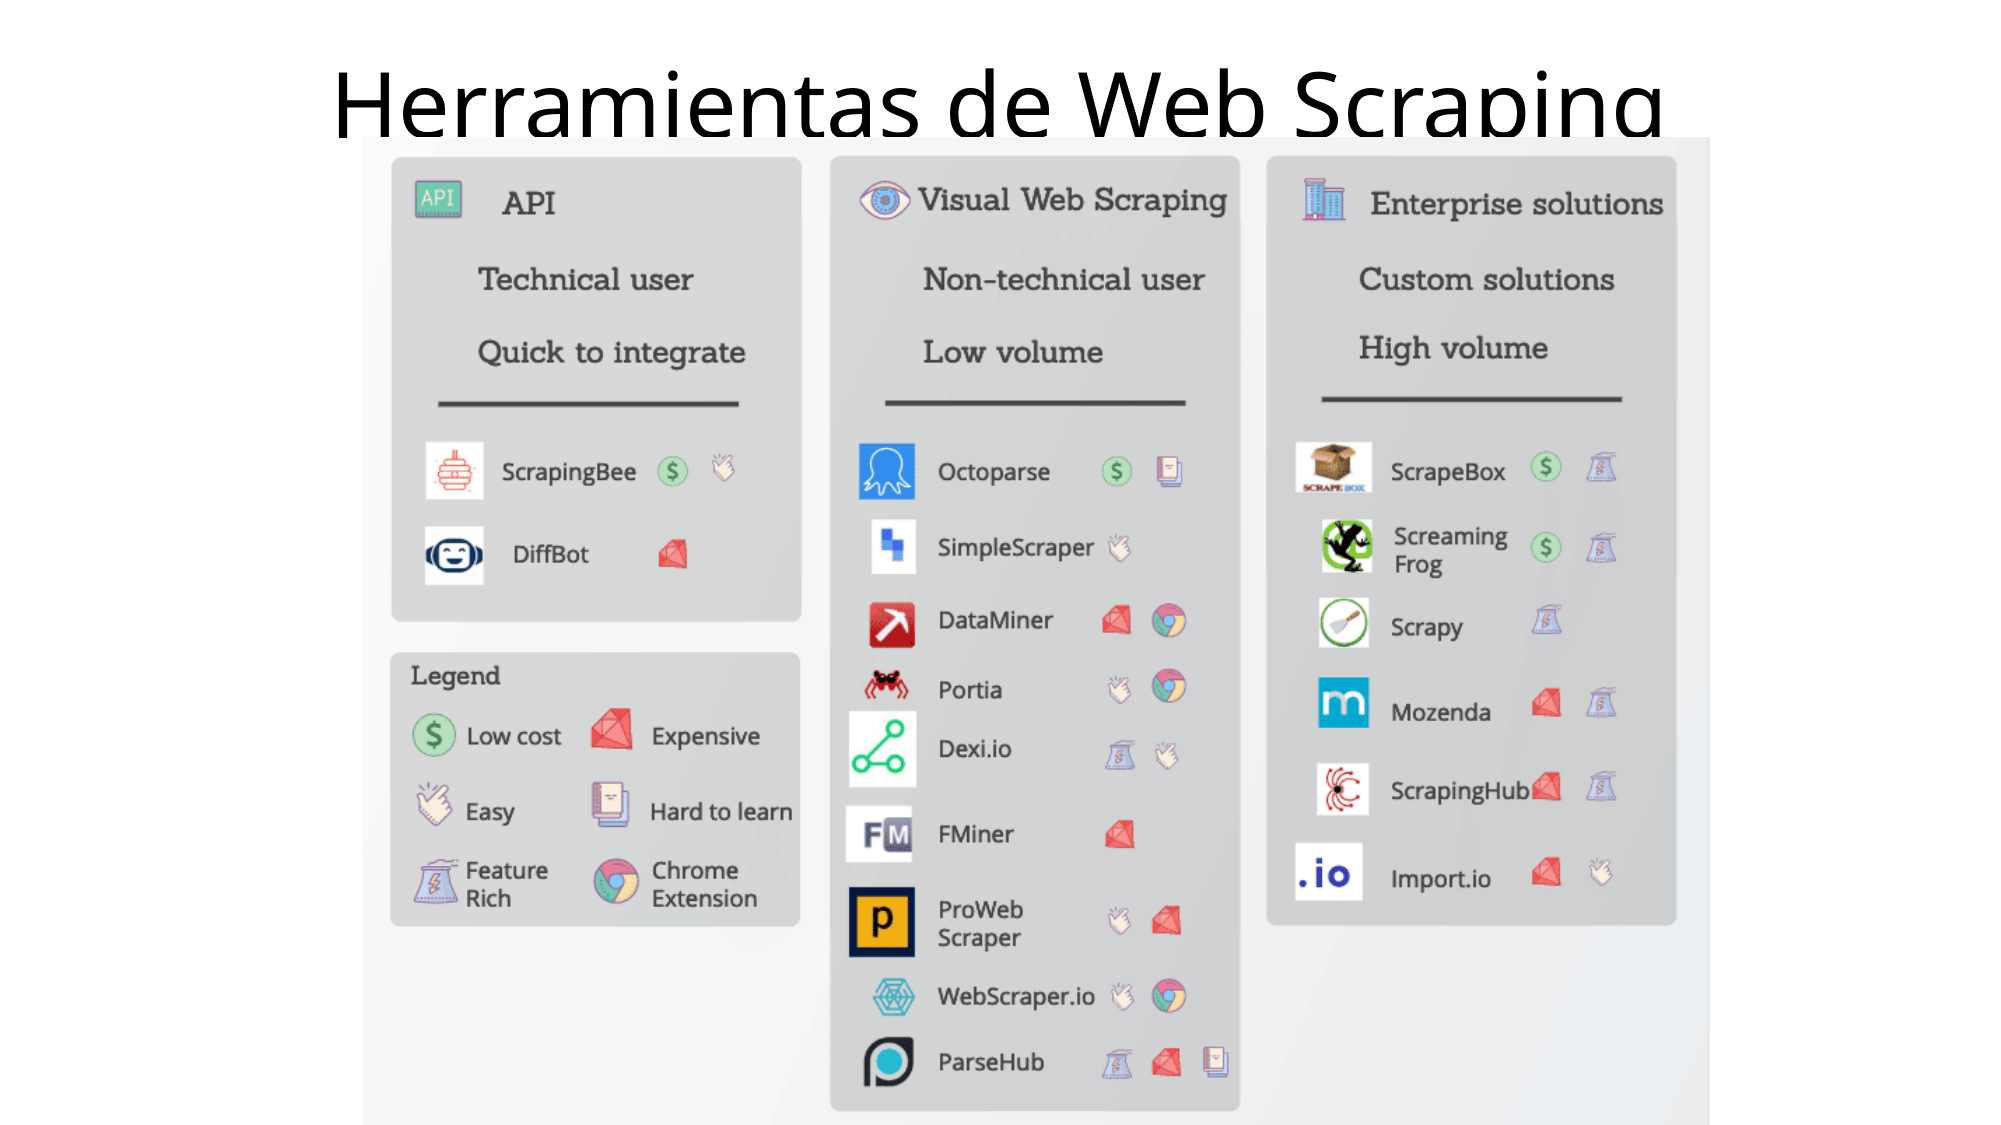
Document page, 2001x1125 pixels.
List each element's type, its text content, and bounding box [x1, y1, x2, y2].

title Herramientas de Web Scraping [137, 0, 1863, 218]
picture [361, 137, 1710, 1125]
